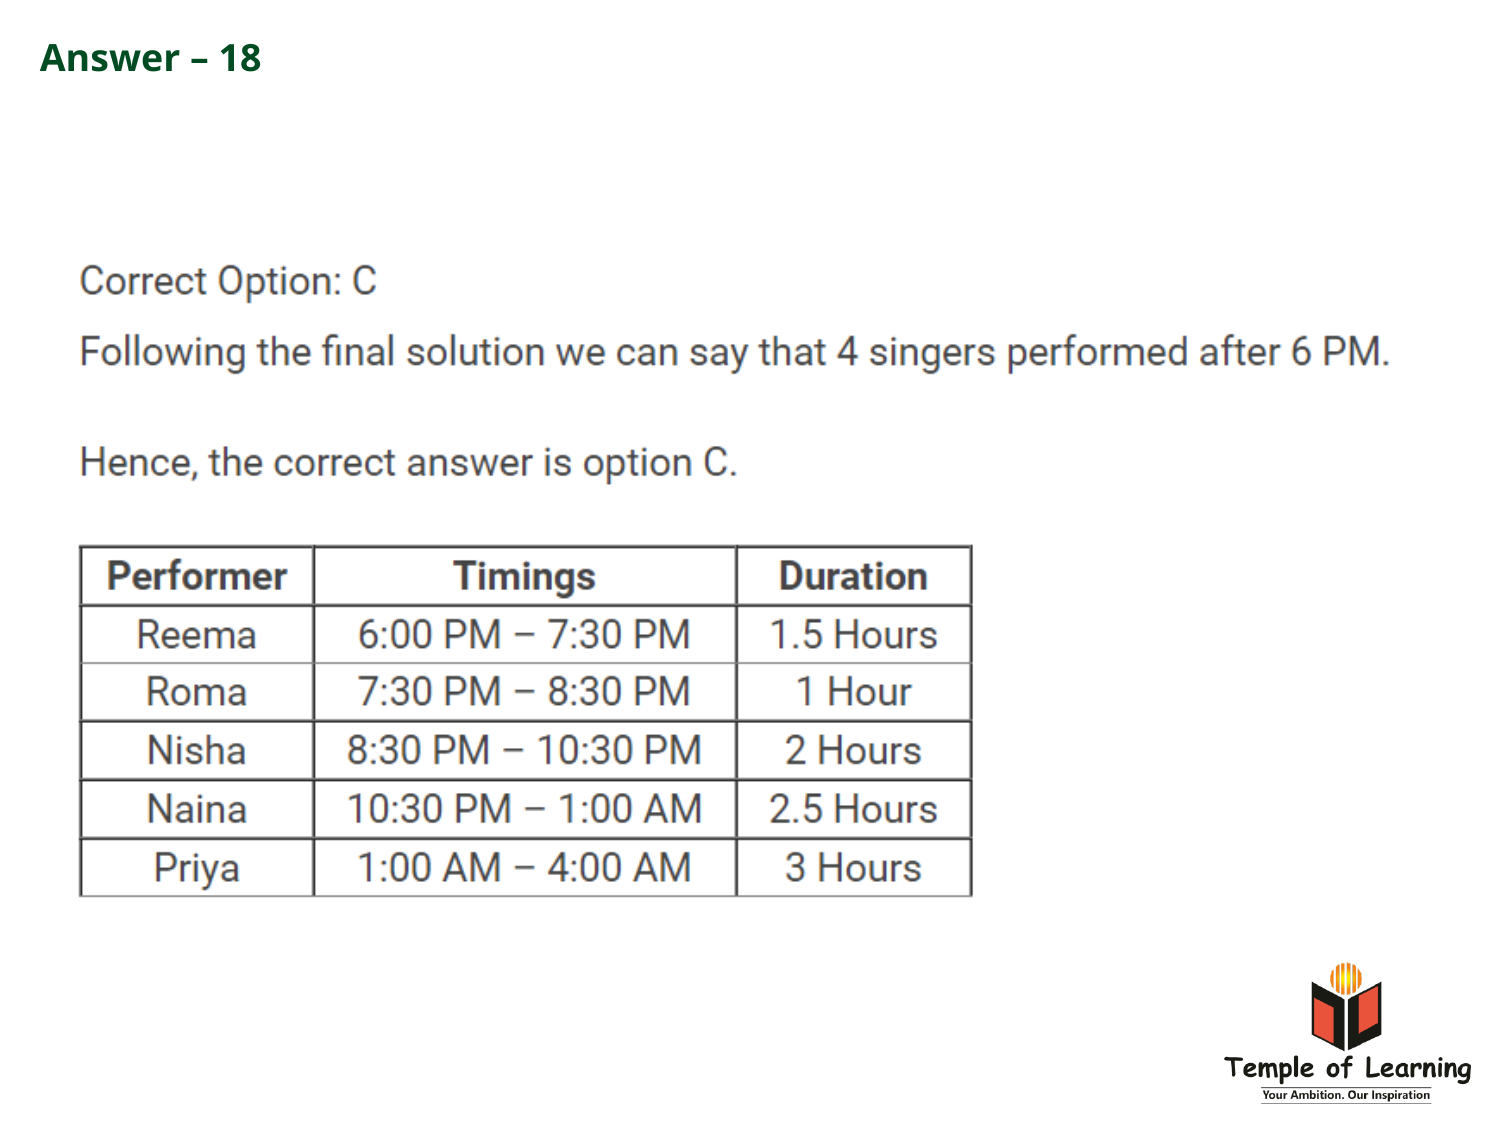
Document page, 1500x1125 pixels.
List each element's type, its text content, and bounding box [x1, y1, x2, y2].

text_box Answer – 18 [24, 26, 300, 87]
picture [62, 224, 1432, 926]
picture [1224, 962, 1471, 1104]
